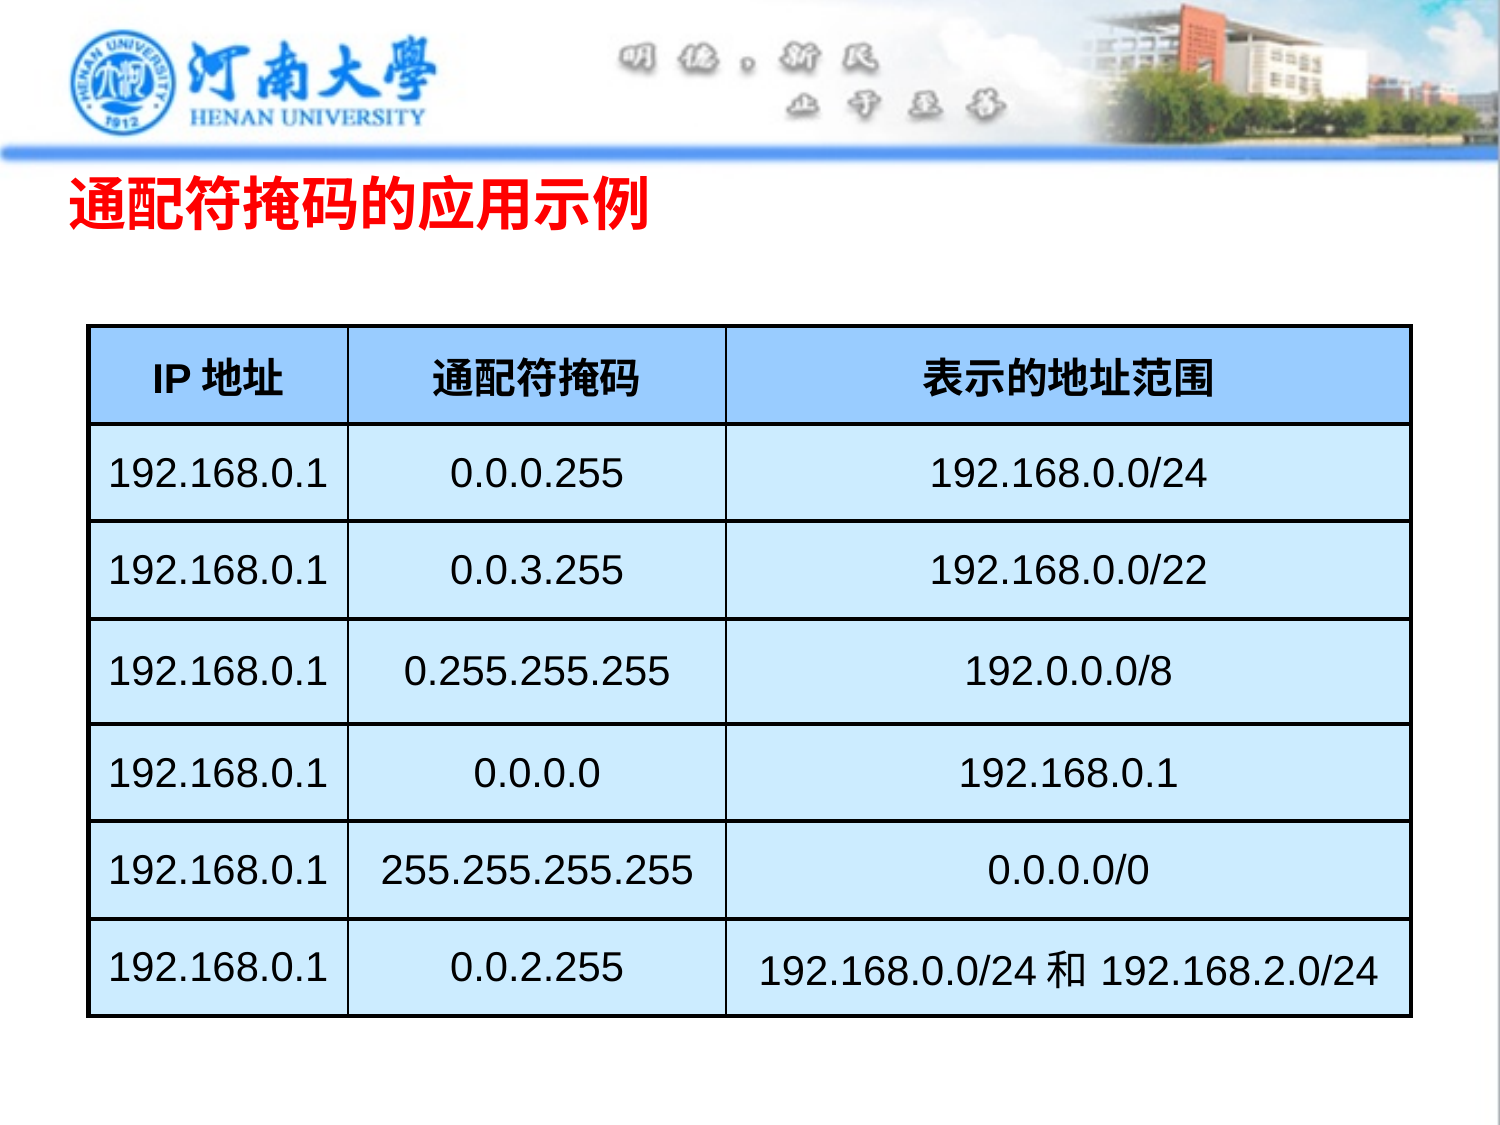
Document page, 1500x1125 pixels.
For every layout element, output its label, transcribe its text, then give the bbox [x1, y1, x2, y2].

table_cell 192.168.0.0/24 [727, 426, 1409, 519]
table_cell 0.0.2.255 [349, 921, 725, 1014]
table_cell 192.168.0.0/24和192.168.2.0/24 [727, 921, 1409, 1014]
table_cell 0.255.255.255 [349, 621, 725, 722]
table_cell 0.0.0.255 [349, 426, 725, 519]
table_cell 192.168.0.1 [91, 523, 347, 617]
table_cell 192.168.0.0/22 [727, 523, 1409, 617]
table_cell 192.168.0.1 [91, 726, 347, 819]
table_cell 255.255.255.255 [349, 823, 725, 917]
table_cell 0.0.0.0/0 [727, 823, 1409, 917]
table_cell 192.168.0.1 [91, 921, 347, 1014]
table_cell 0.0.0.0 [349, 726, 725, 819]
table_cell 192.168.0.1 [91, 426, 347, 519]
table_cell 192.0.0.0/8 [727, 621, 1409, 722]
table_header 通配符掩码 [349, 328, 725, 422]
table_cell 192.168.0.1 [91, 621, 347, 722]
table_cell 192.168.0.1 [727, 726, 1409, 819]
picture [0, 0, 1500, 1125]
title 通配符掩码的应用示例 [53, 149, 1344, 256]
table_header 表示的地址范围 [727, 328, 1409, 422]
table_cell 0.0.3.255 [349, 523, 725, 617]
table_header IP地址 [91, 328, 347, 422]
table_cell 192.168.0.1 [91, 823, 347, 917]
